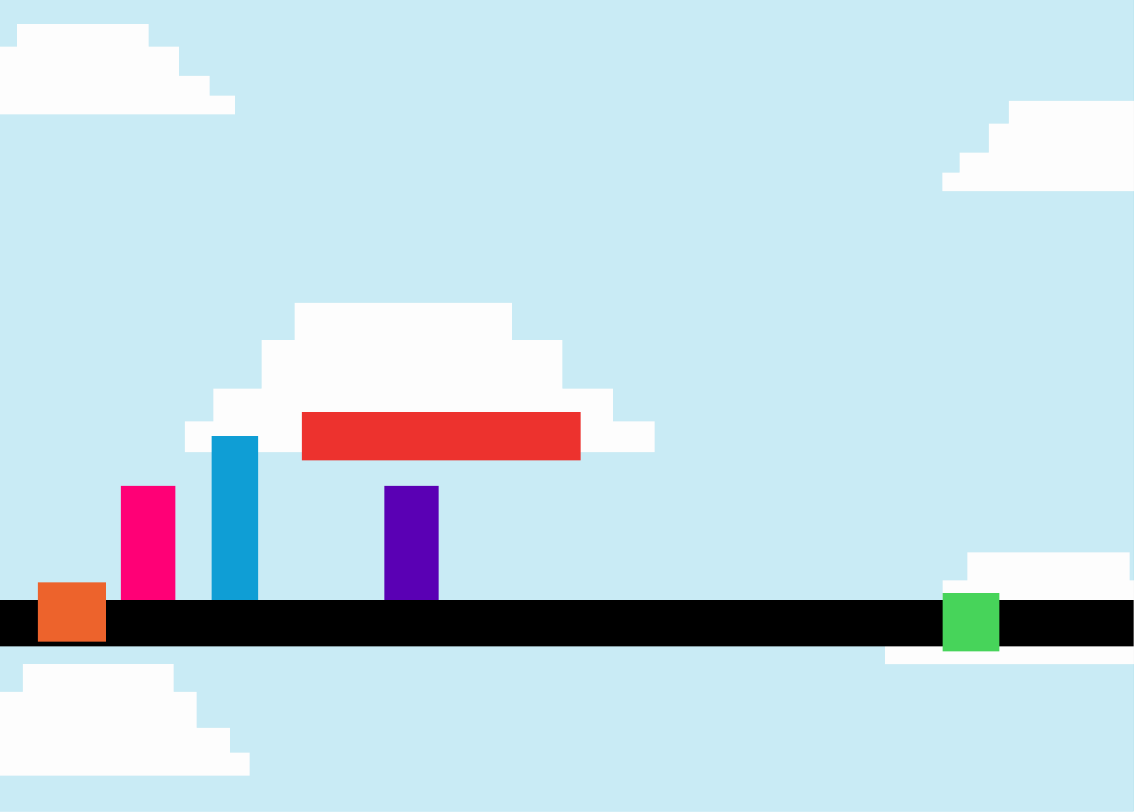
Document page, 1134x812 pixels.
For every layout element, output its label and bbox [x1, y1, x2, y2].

text_box [119, 484, 177, 602]
text_box [0, 598, 941, 648]
text_box [941, 591, 1001, 653]
text_box [0, 648, 1134, 812]
text_box [0, 0, 1134, 598]
text_box [210, 435, 260, 602]
text_box [300, 411, 582, 462]
text_box [36, 581, 107, 643]
text_box [1001, 598, 1134, 648]
text_box [383, 484, 440, 602]
